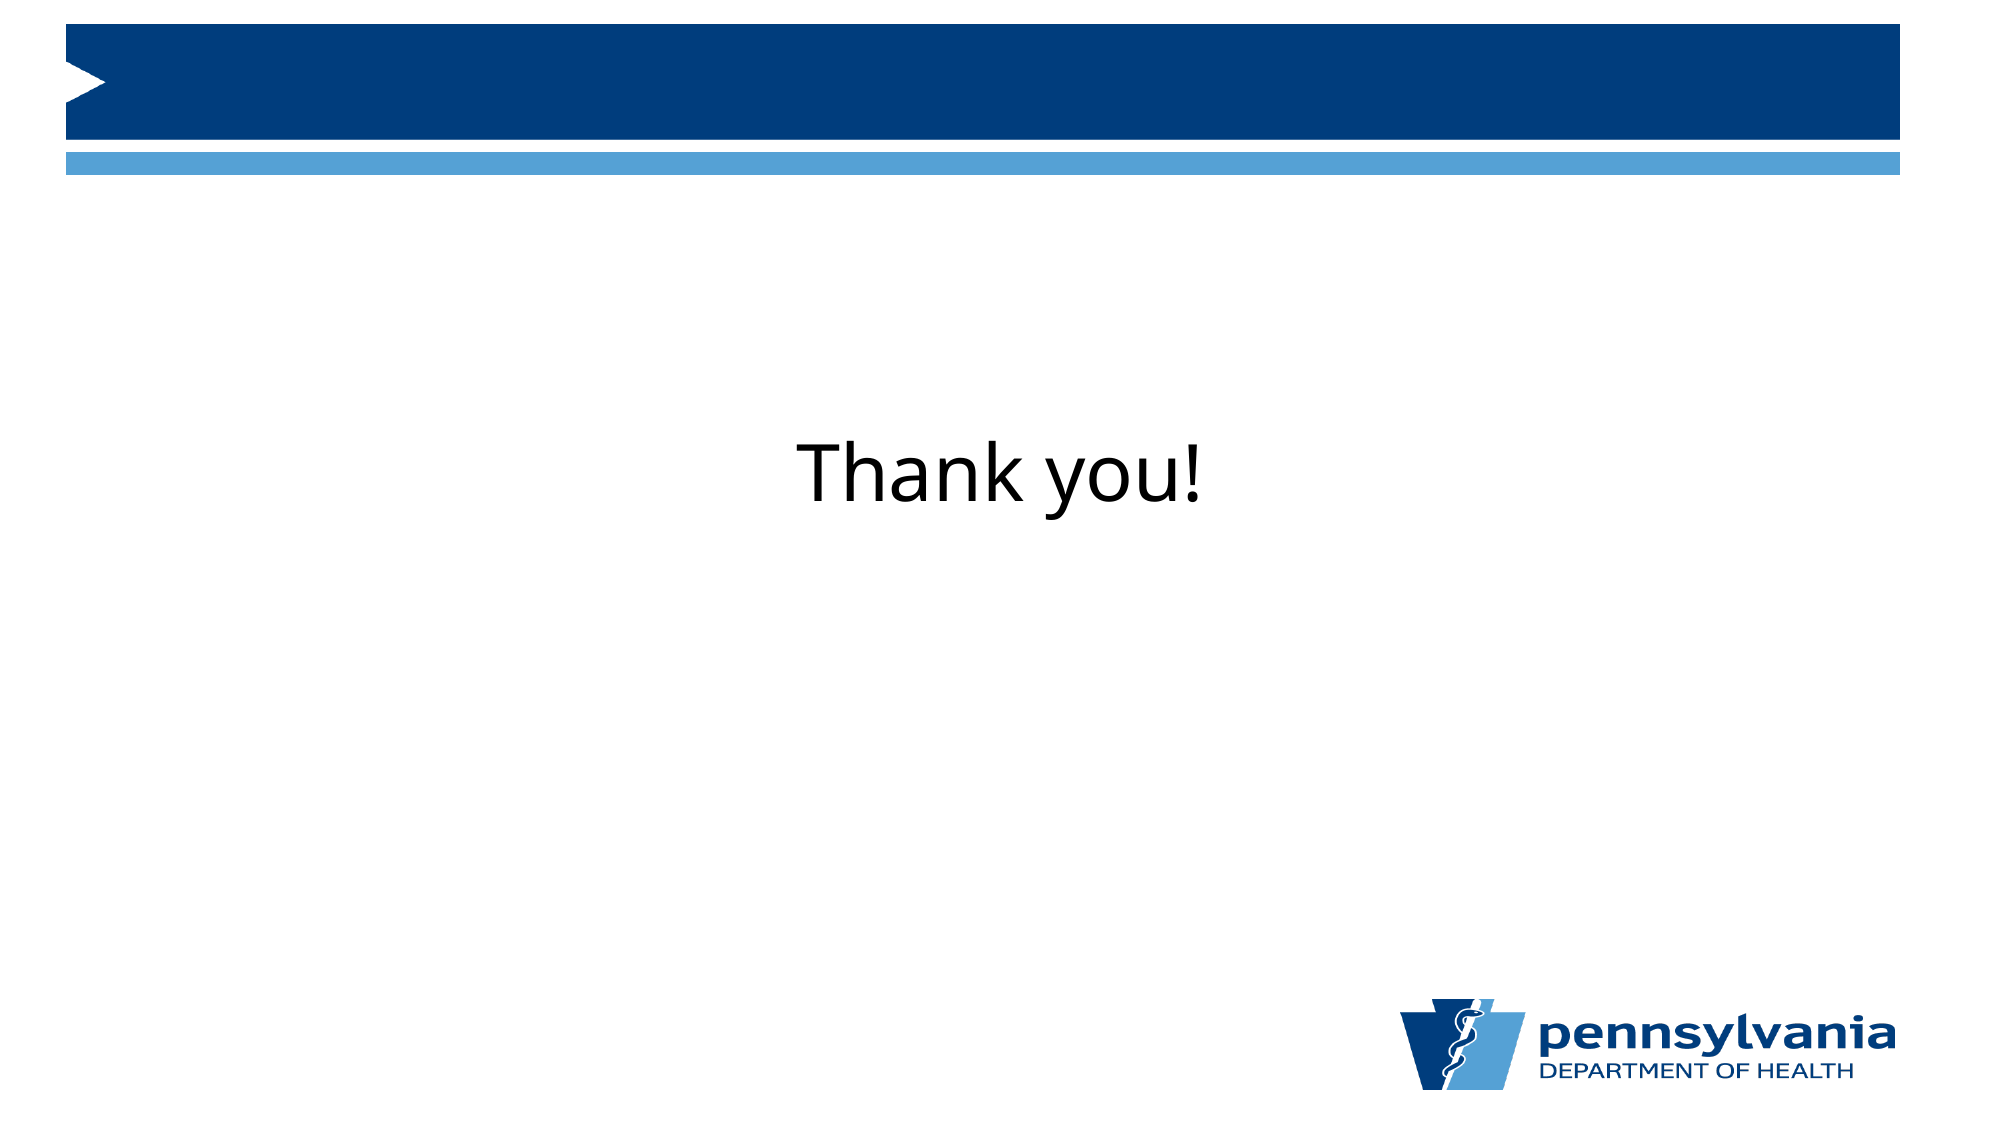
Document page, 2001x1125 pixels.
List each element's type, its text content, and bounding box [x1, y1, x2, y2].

title Thank you! [149, 349, 1851, 591]
picture [66, 24, 1900, 175]
picture [1400, 999, 1895, 1090]
